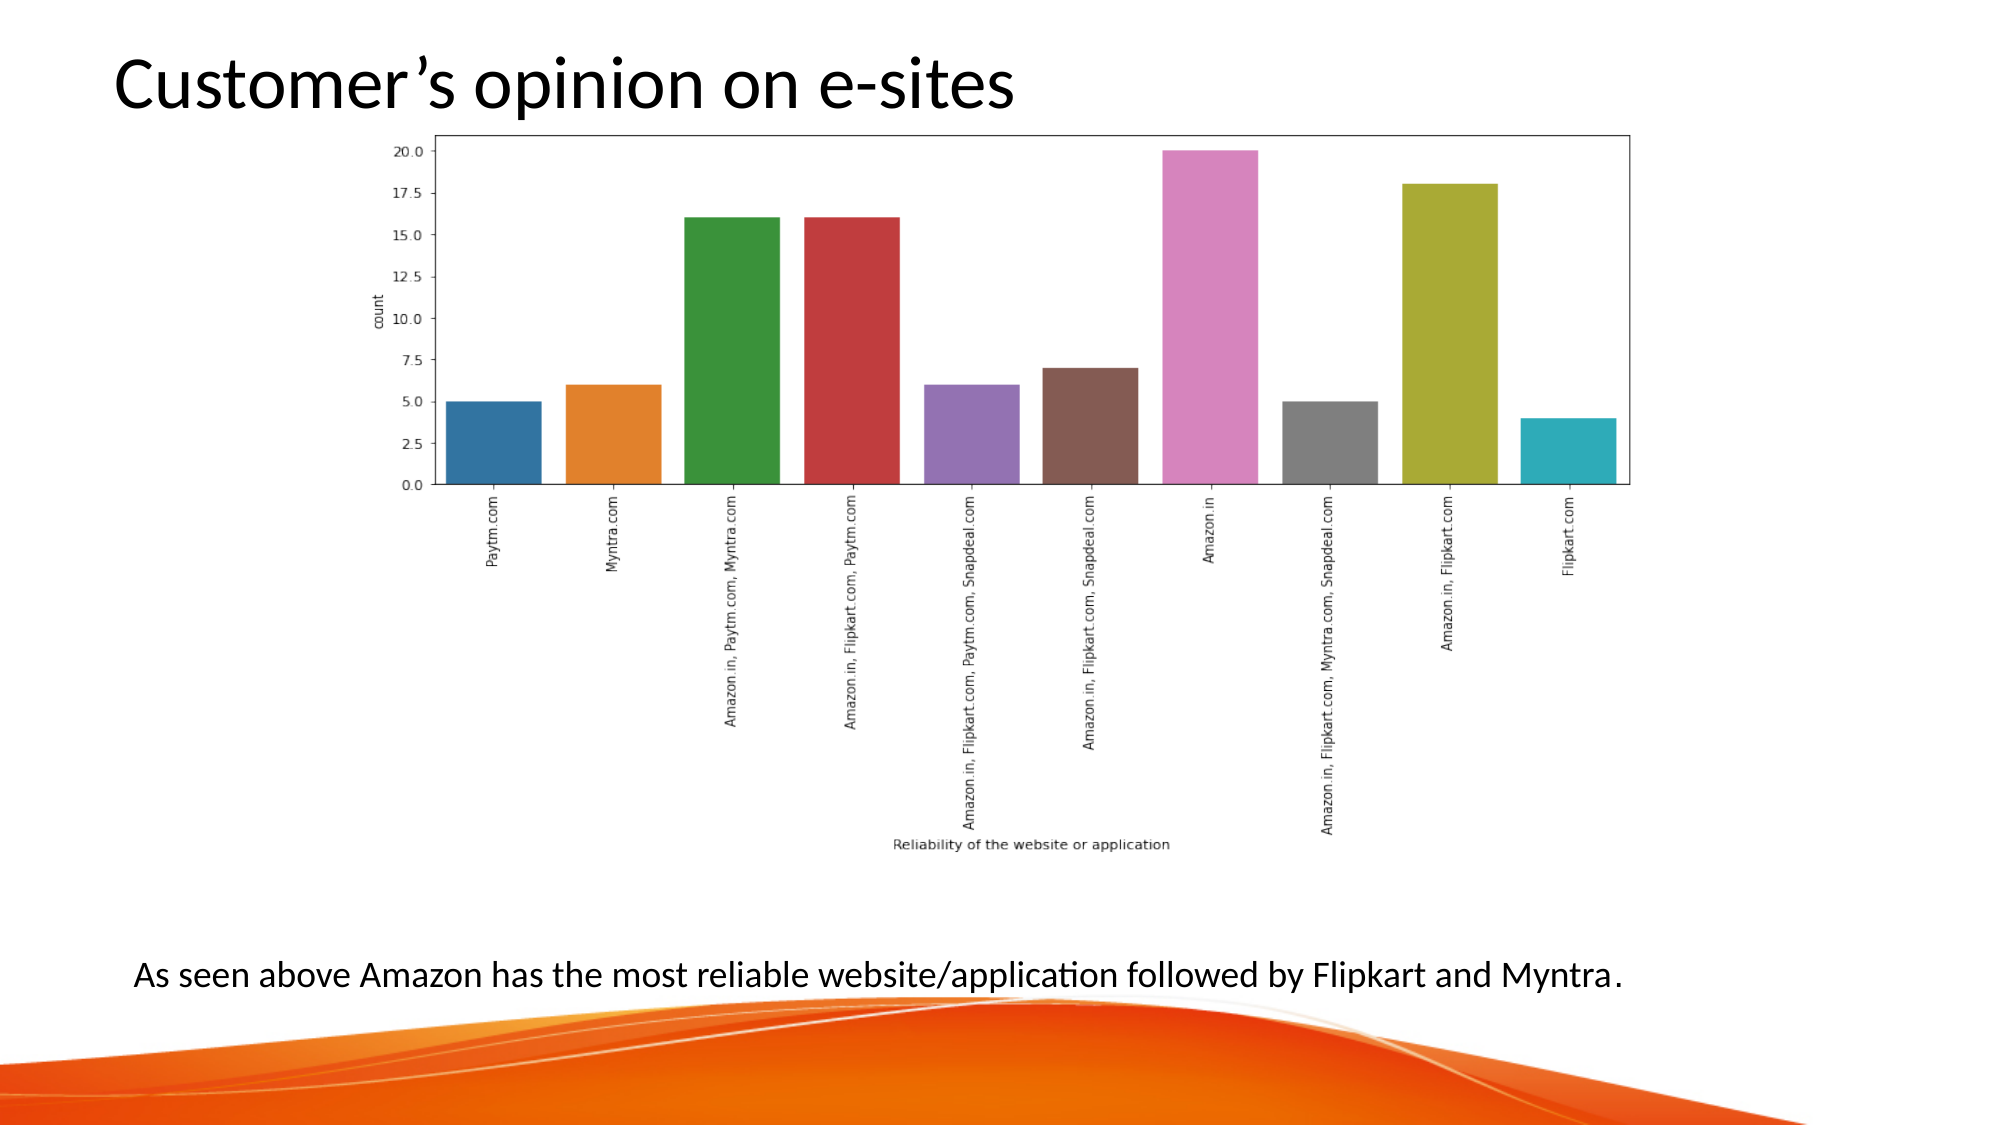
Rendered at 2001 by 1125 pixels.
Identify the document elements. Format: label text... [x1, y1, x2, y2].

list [362, 126, 1638, 860]
picture [0, 0, 2000, 1125]
title Customer’s opinion on e-sites [99, 30, 1901, 127]
text_box As seen above Amazon has the most reliable website/application followed by Flipkart and Myntra. [118, 942, 1639, 1003]
